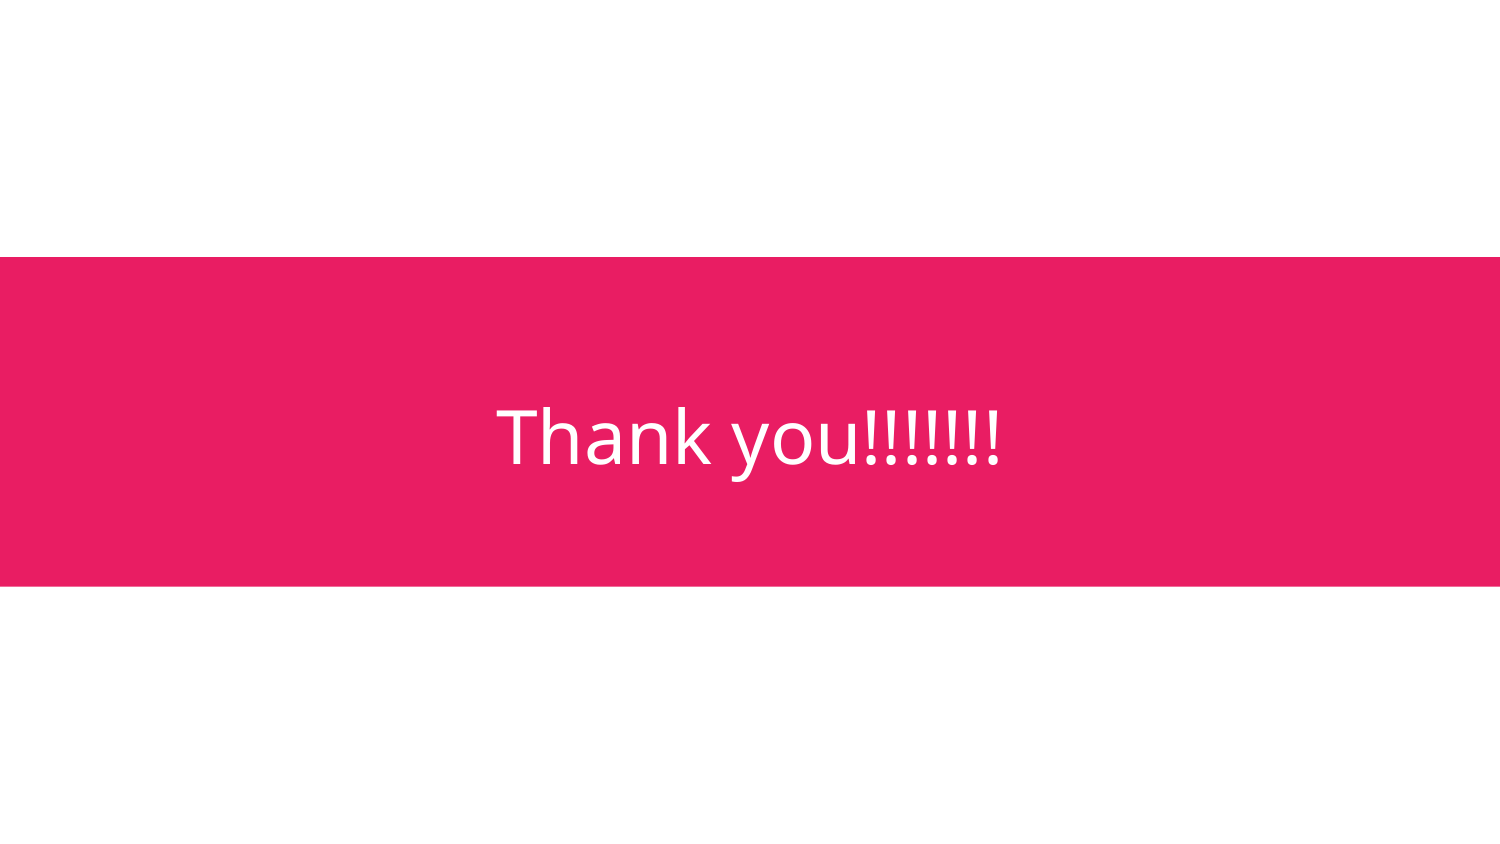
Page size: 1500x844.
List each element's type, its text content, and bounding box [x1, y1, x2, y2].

title Thank you!!!!!!! [70, 309, 1430, 559]
